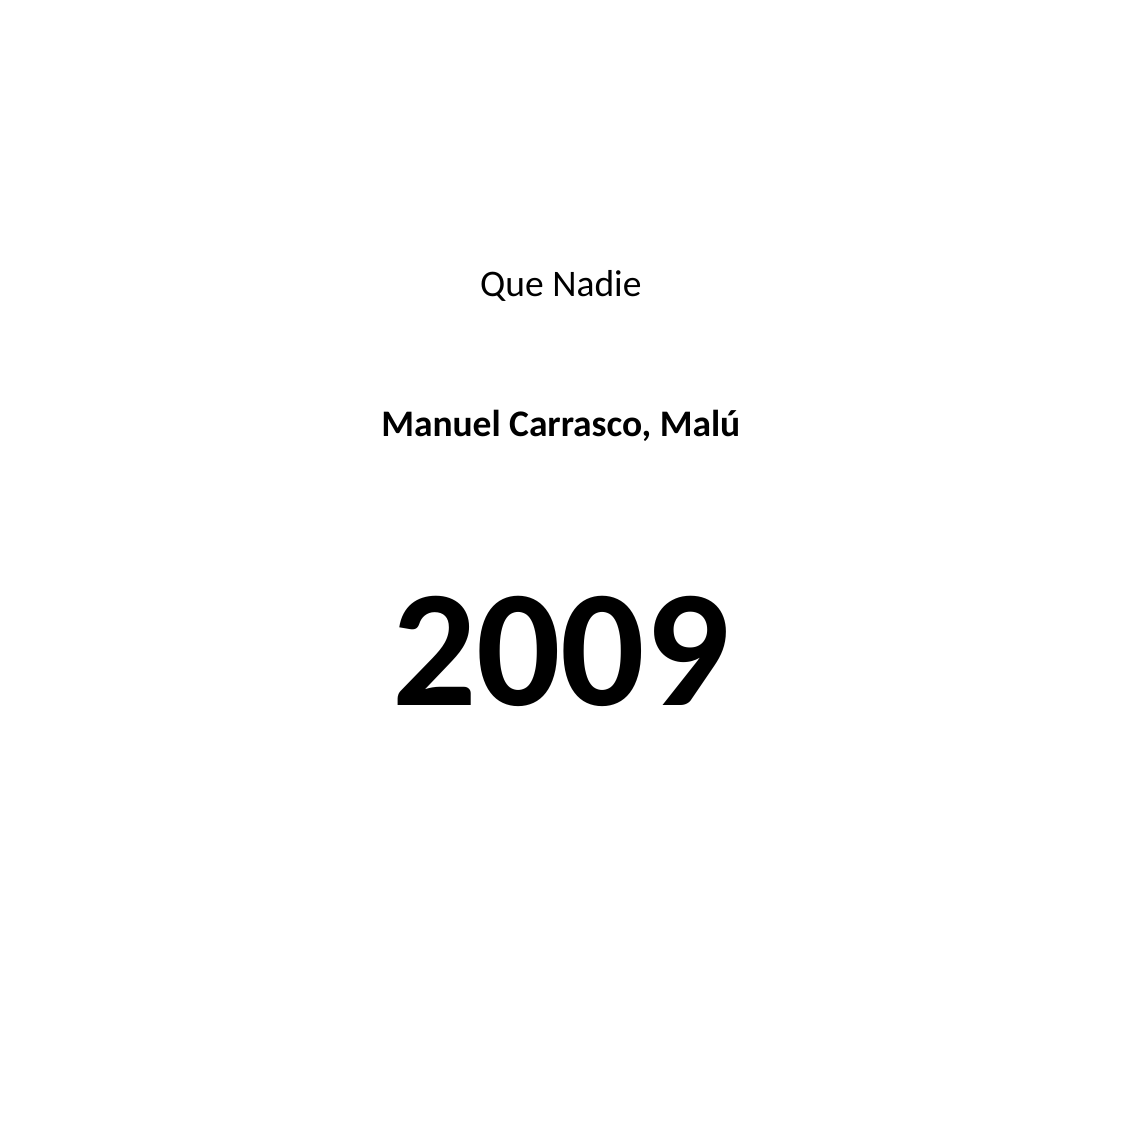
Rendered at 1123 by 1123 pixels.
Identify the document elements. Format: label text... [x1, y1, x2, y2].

text_box Que Nadie Manuel Carrasco, Malú 2009 [58, 206, 1063, 747]
